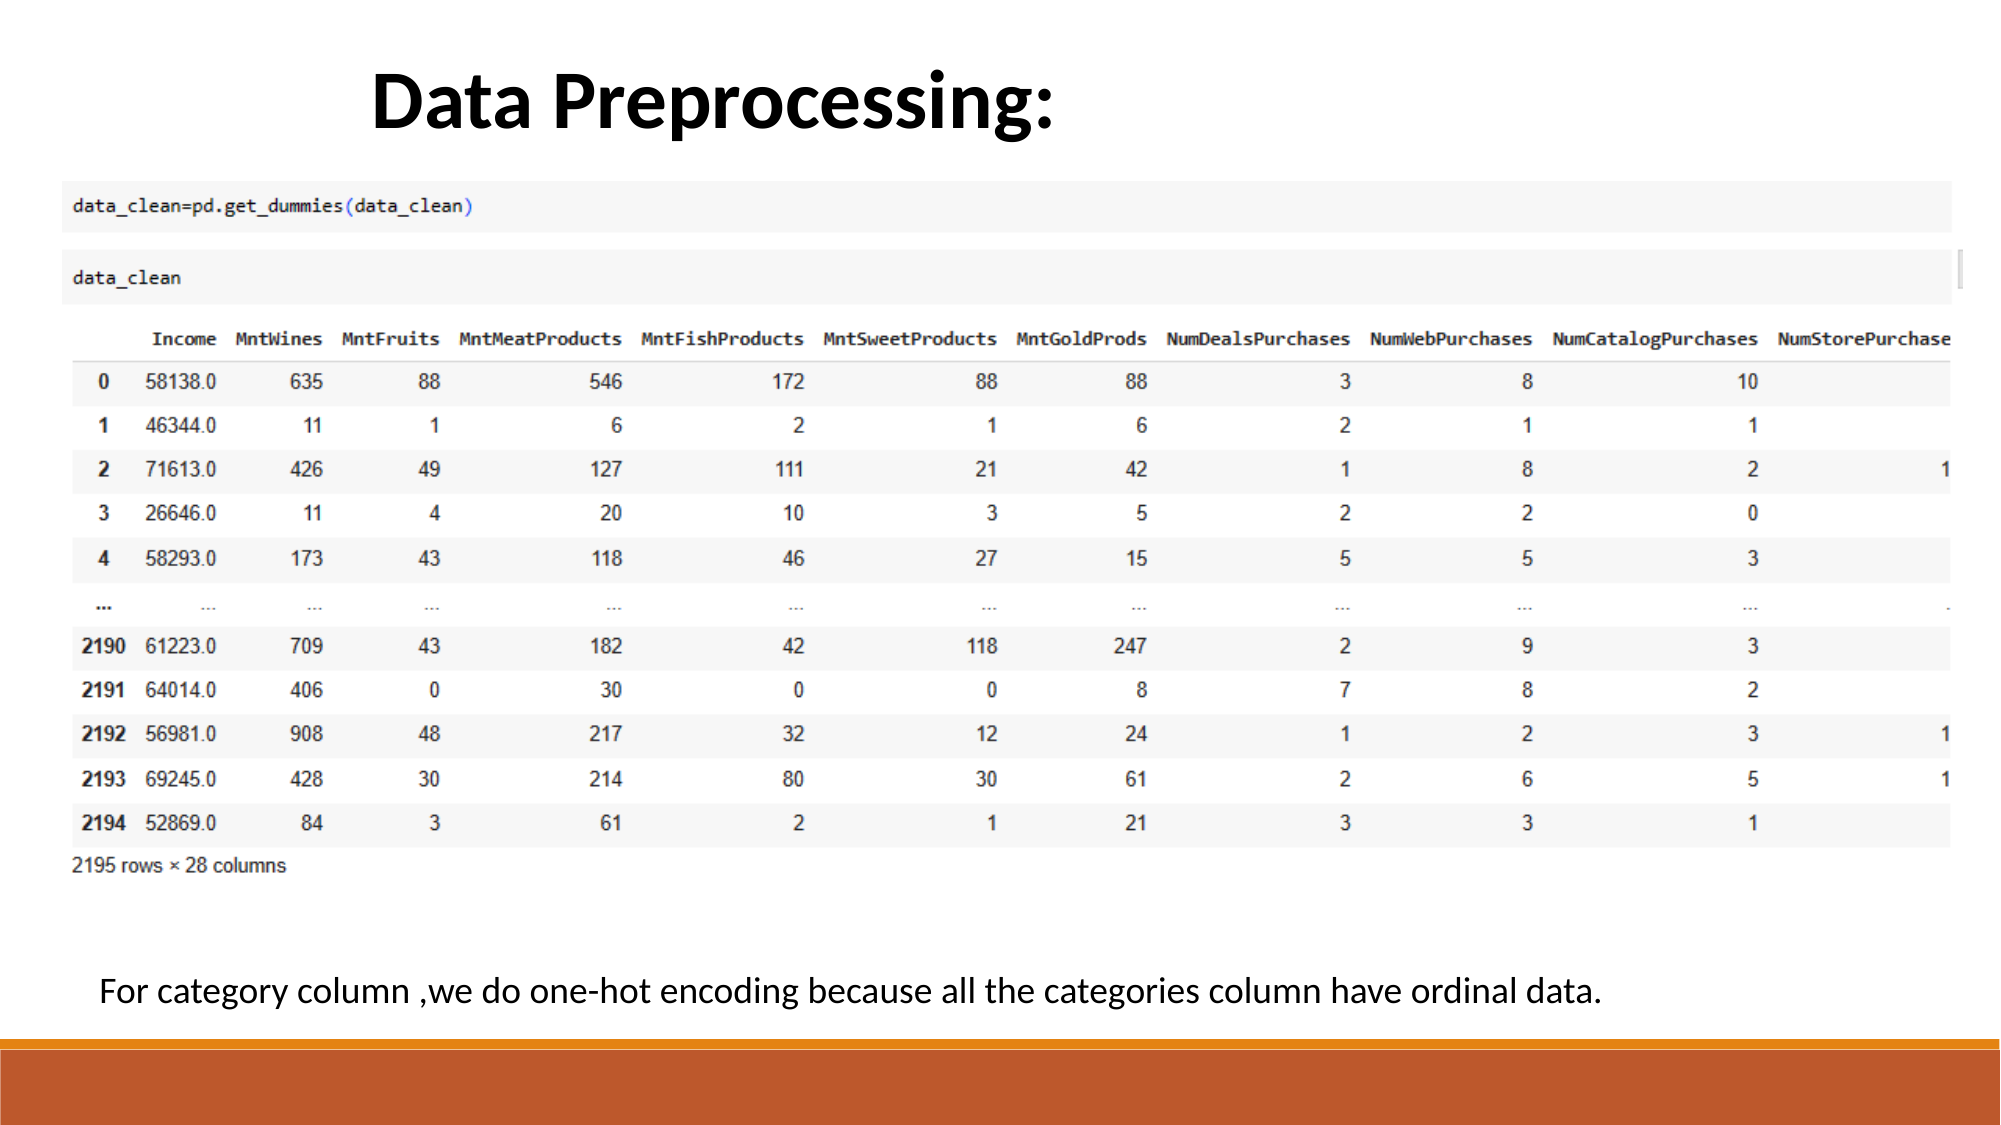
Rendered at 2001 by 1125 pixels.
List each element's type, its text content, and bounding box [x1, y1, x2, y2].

text_box Data Preprocessing: [357, 38, 1264, 153]
text_box For category column ,we do one-hot encoding because all the categories column have ordinal data. [84, 959, 1636, 1019]
picture [61, 181, 1964, 902]
